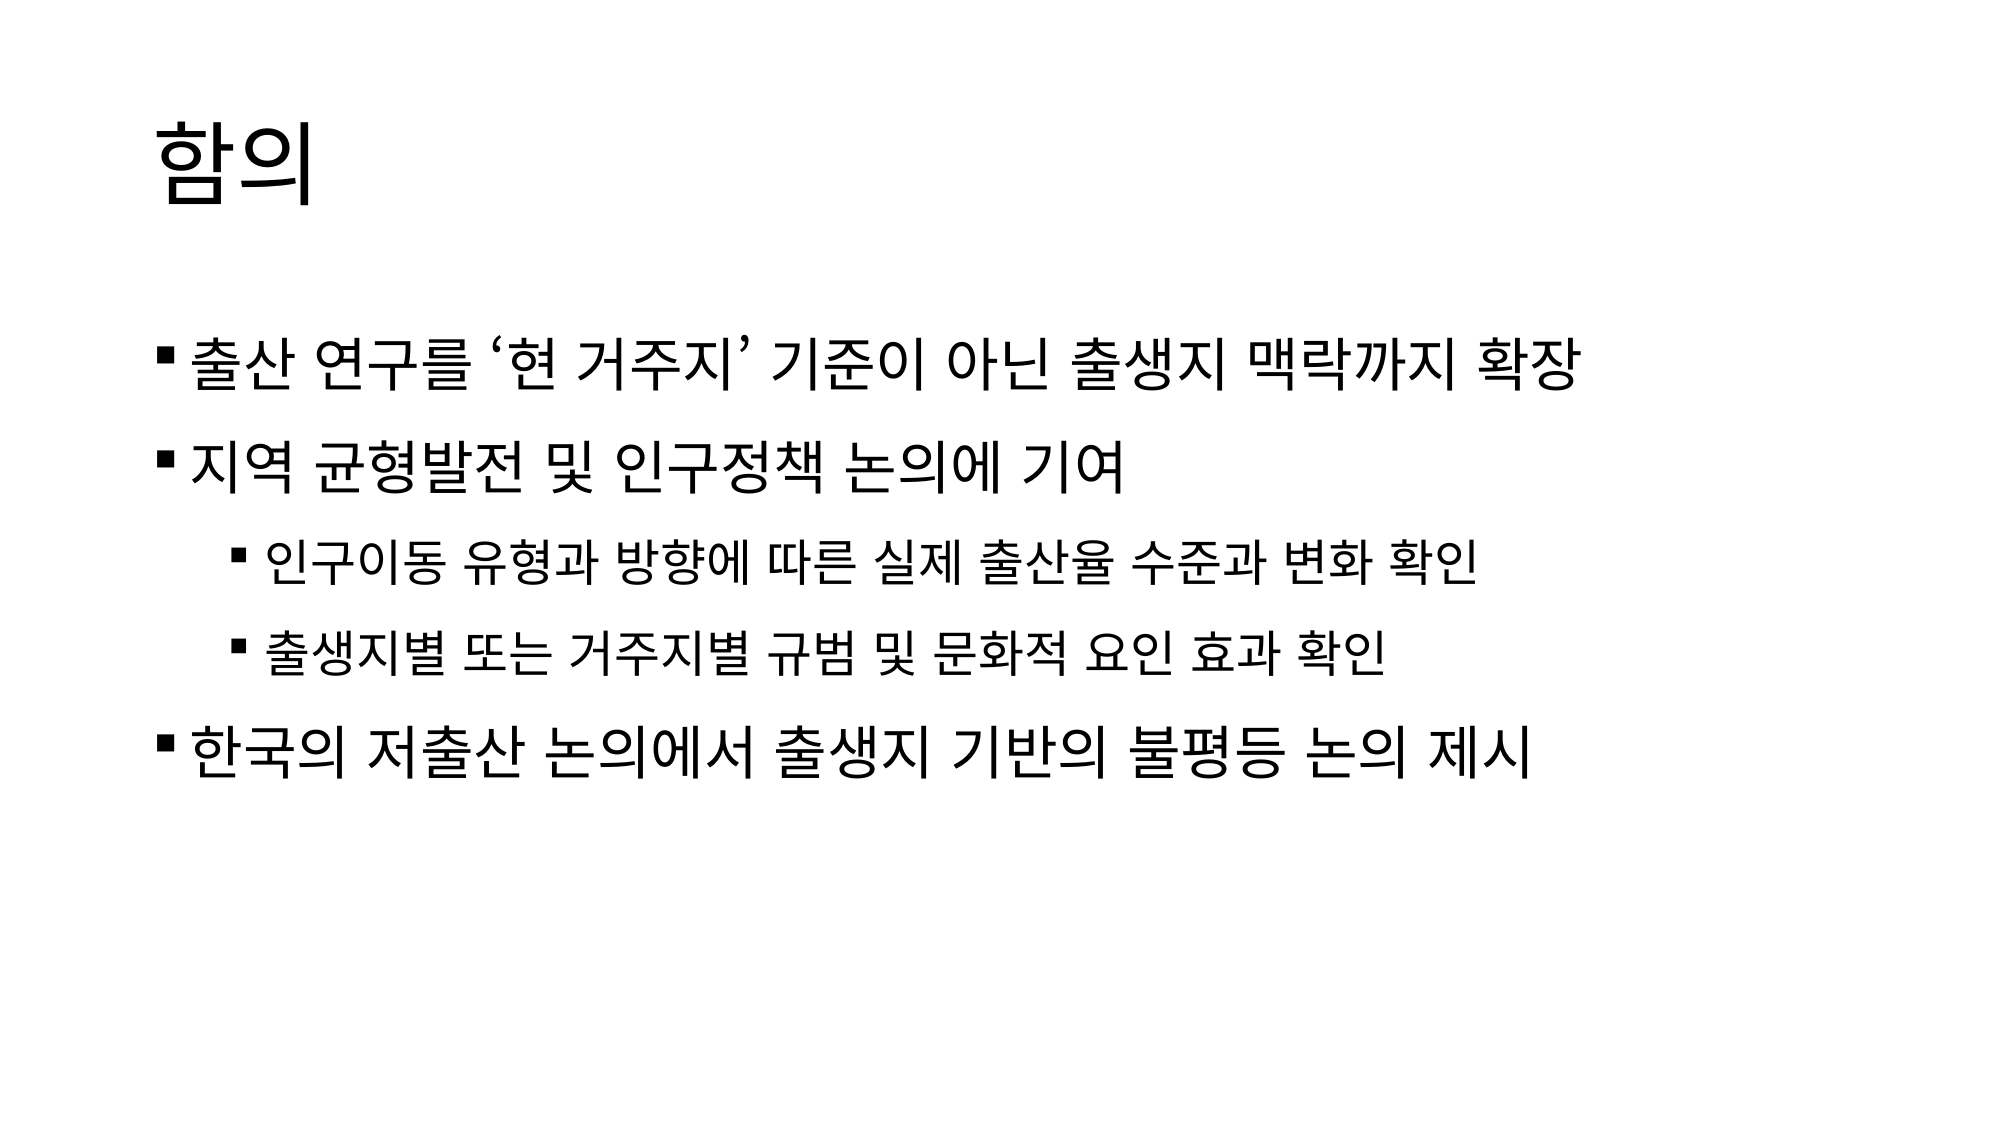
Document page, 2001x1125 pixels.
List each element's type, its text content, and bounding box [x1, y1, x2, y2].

title 함의 [137, 59, 1863, 278]
list 출산 연구를 ‘현 거주지’ 기준이 아닌 출생지 맥락까지 확장 지역 균형발전 및 인구정책 논의에 기여 인구이동 유형과 방향에 따른 실제 출산율 수준과 변화 확인 출생지별 또는 거주지별 규범 및 문화적 요인 효과 확인 한국의 저출산 논의에서 출생지 기반의 불평등 논의 제시 [137, 299, 1863, 1014]
